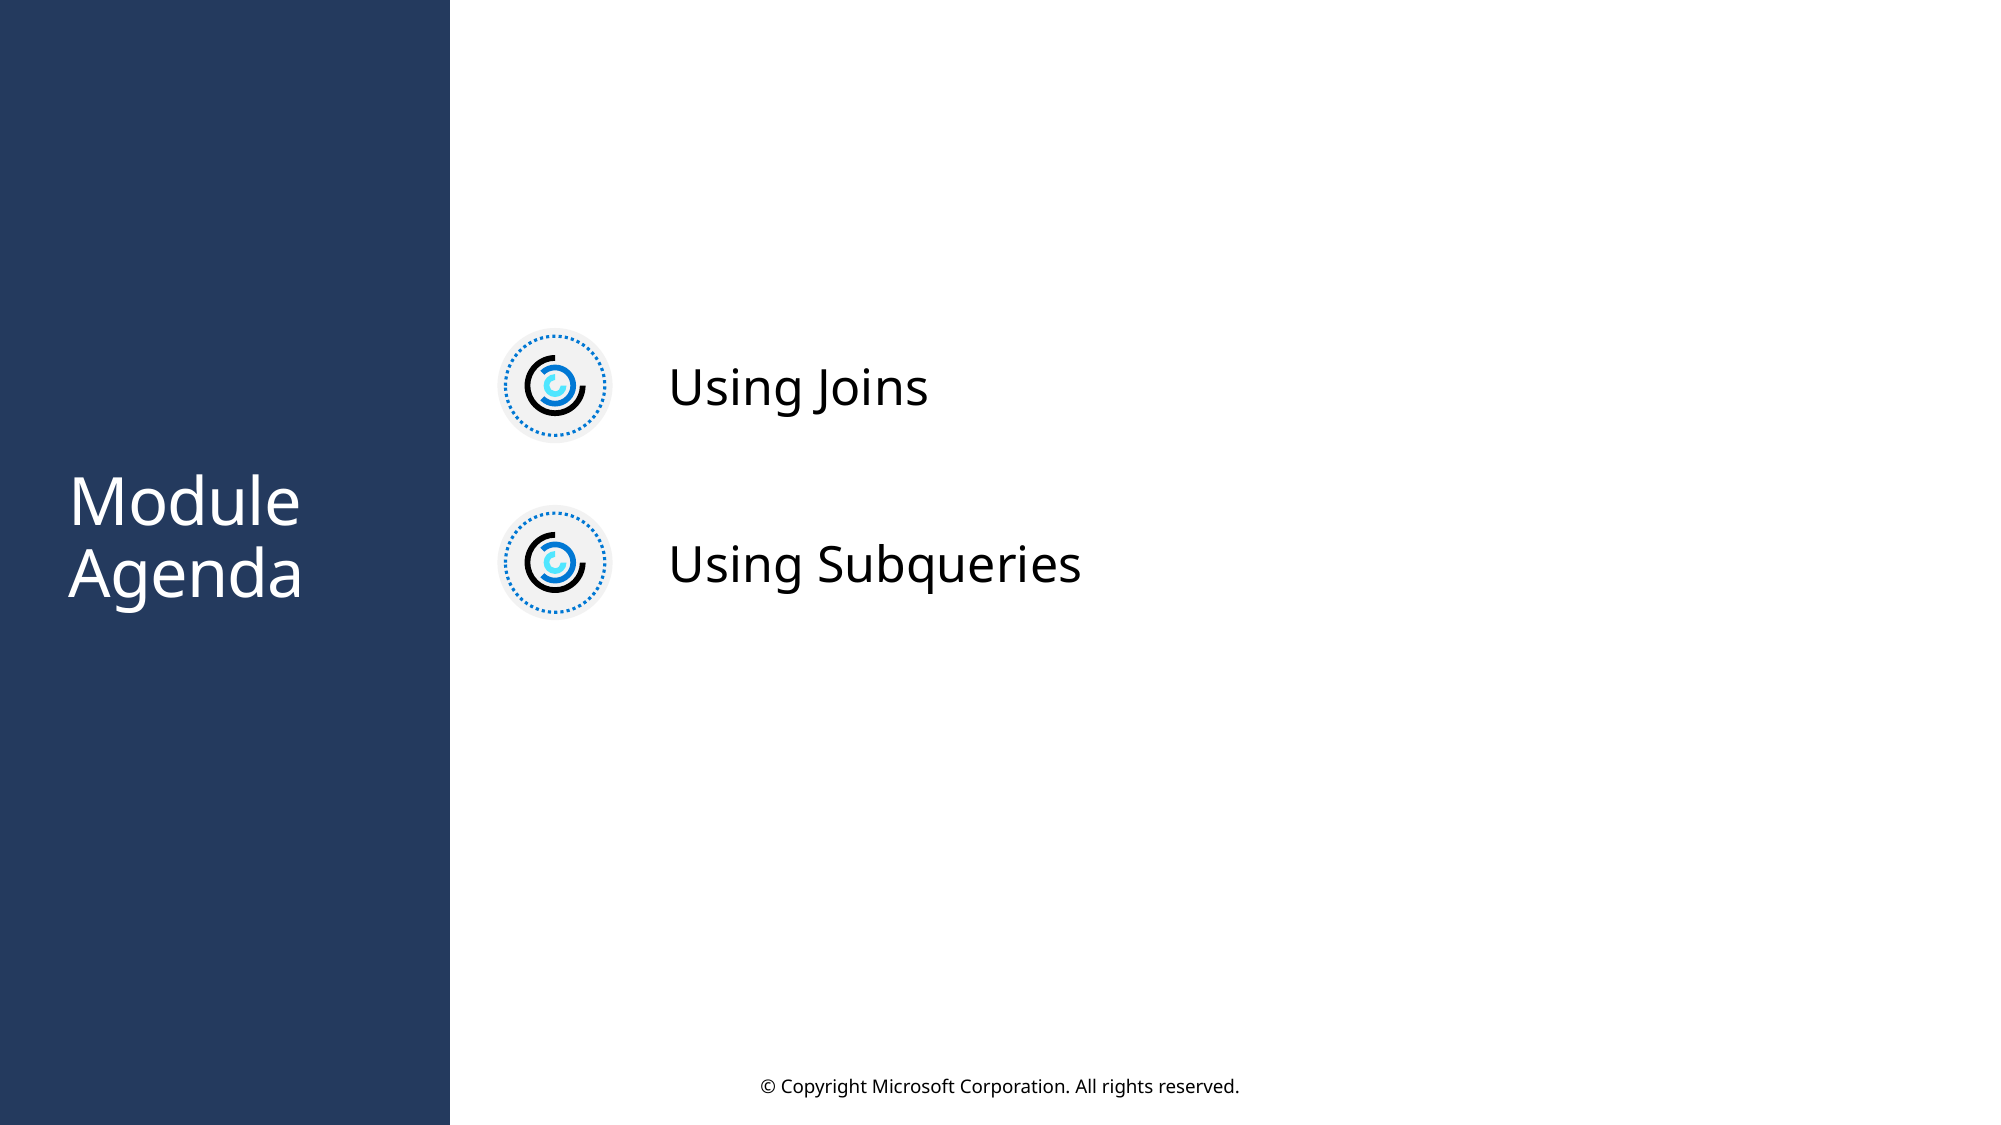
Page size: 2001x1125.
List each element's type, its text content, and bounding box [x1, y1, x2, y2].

list Using Joins [669, 313, 1932, 458]
list Using Subqueries [669, 462, 1932, 663]
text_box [497, 504, 613, 621]
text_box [497, 327, 613, 444]
title Module Agenda [68, 469, 391, 619]
